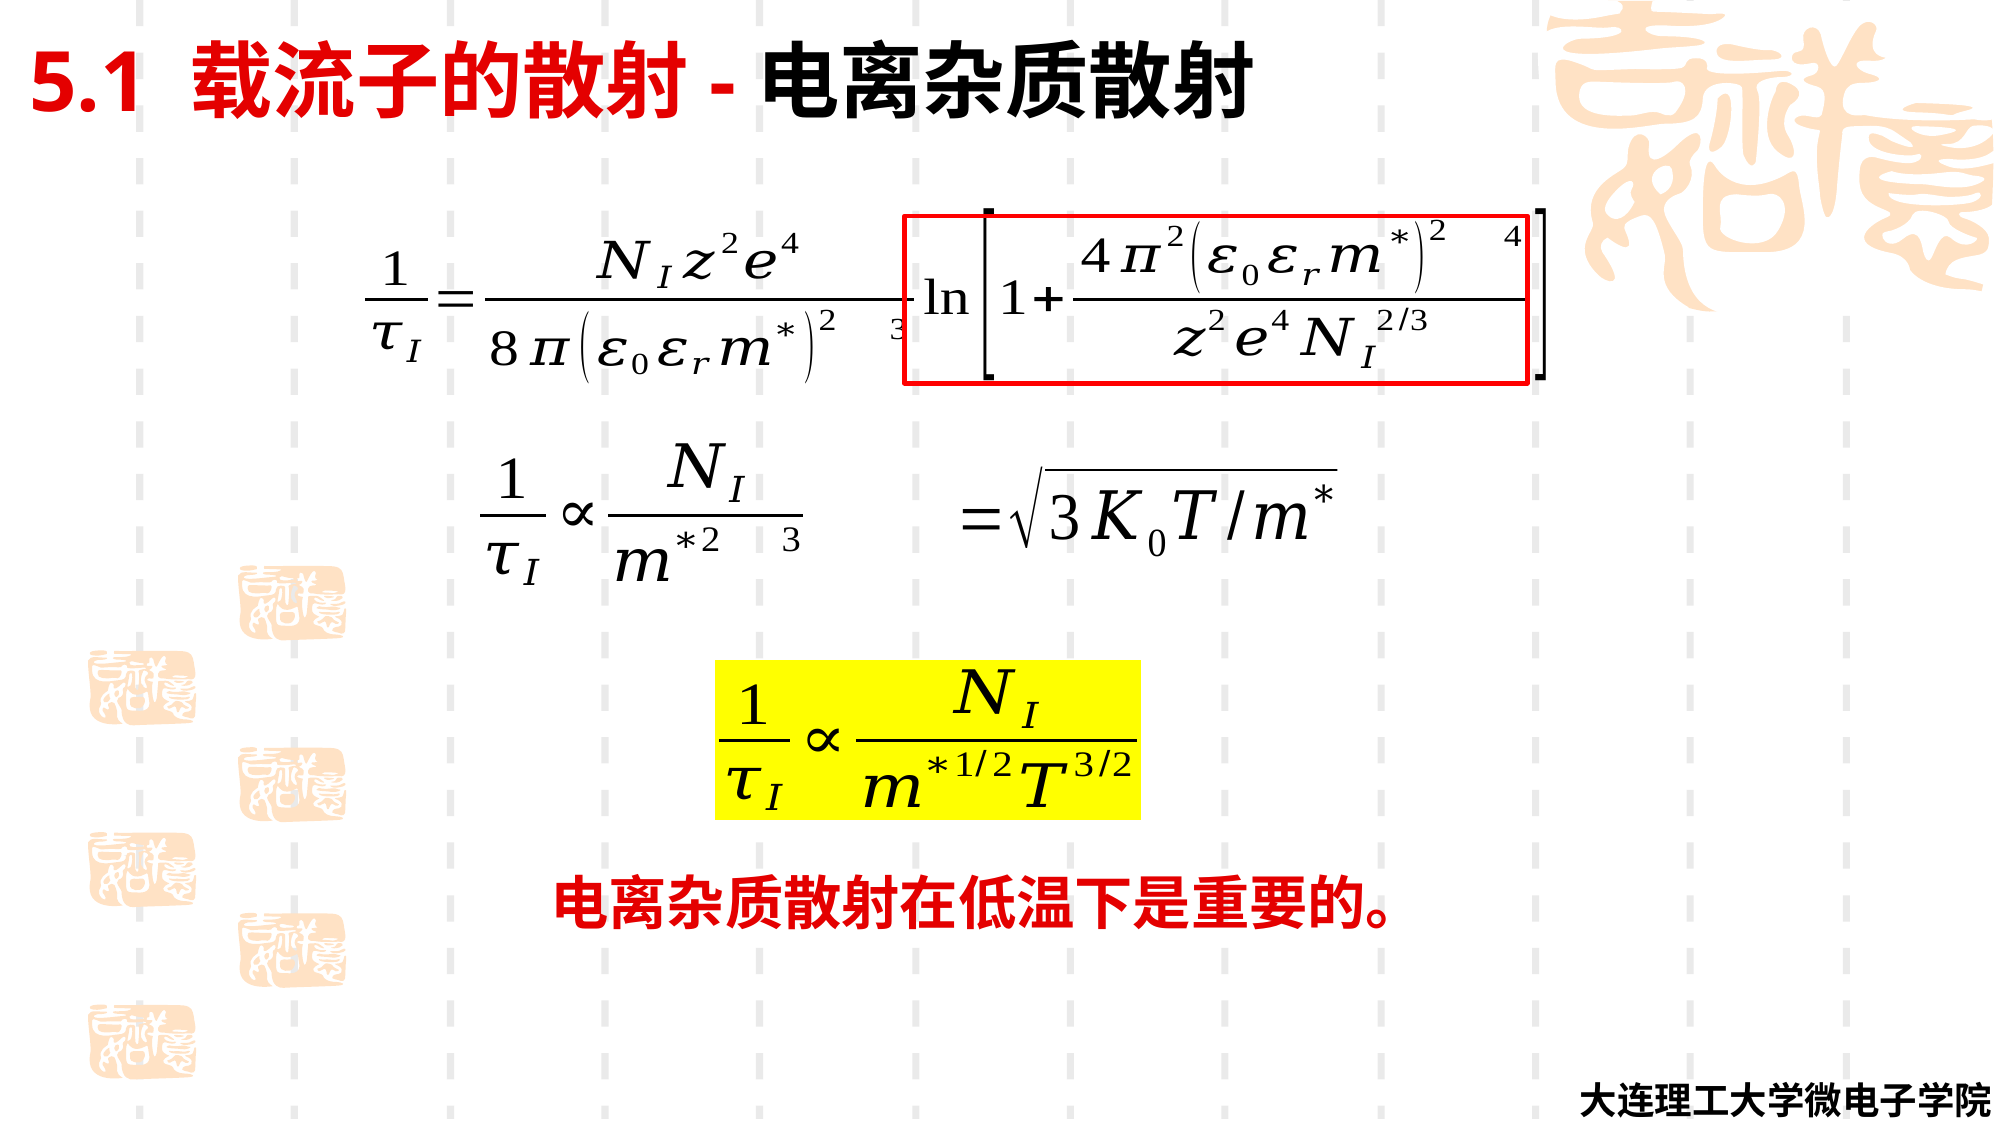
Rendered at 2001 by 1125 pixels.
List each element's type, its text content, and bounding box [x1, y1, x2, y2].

text_box 5.1 载流子的散射-电离杂质散射 [14, 0, 1372, 136]
text_box [904, 215, 1528, 384]
text_box 大连理工大学微电子学院 [1564, 1069, 2000, 1125]
text_box 电离杂质散射在低温下是重要的。 [535, 858, 1440, 944]
